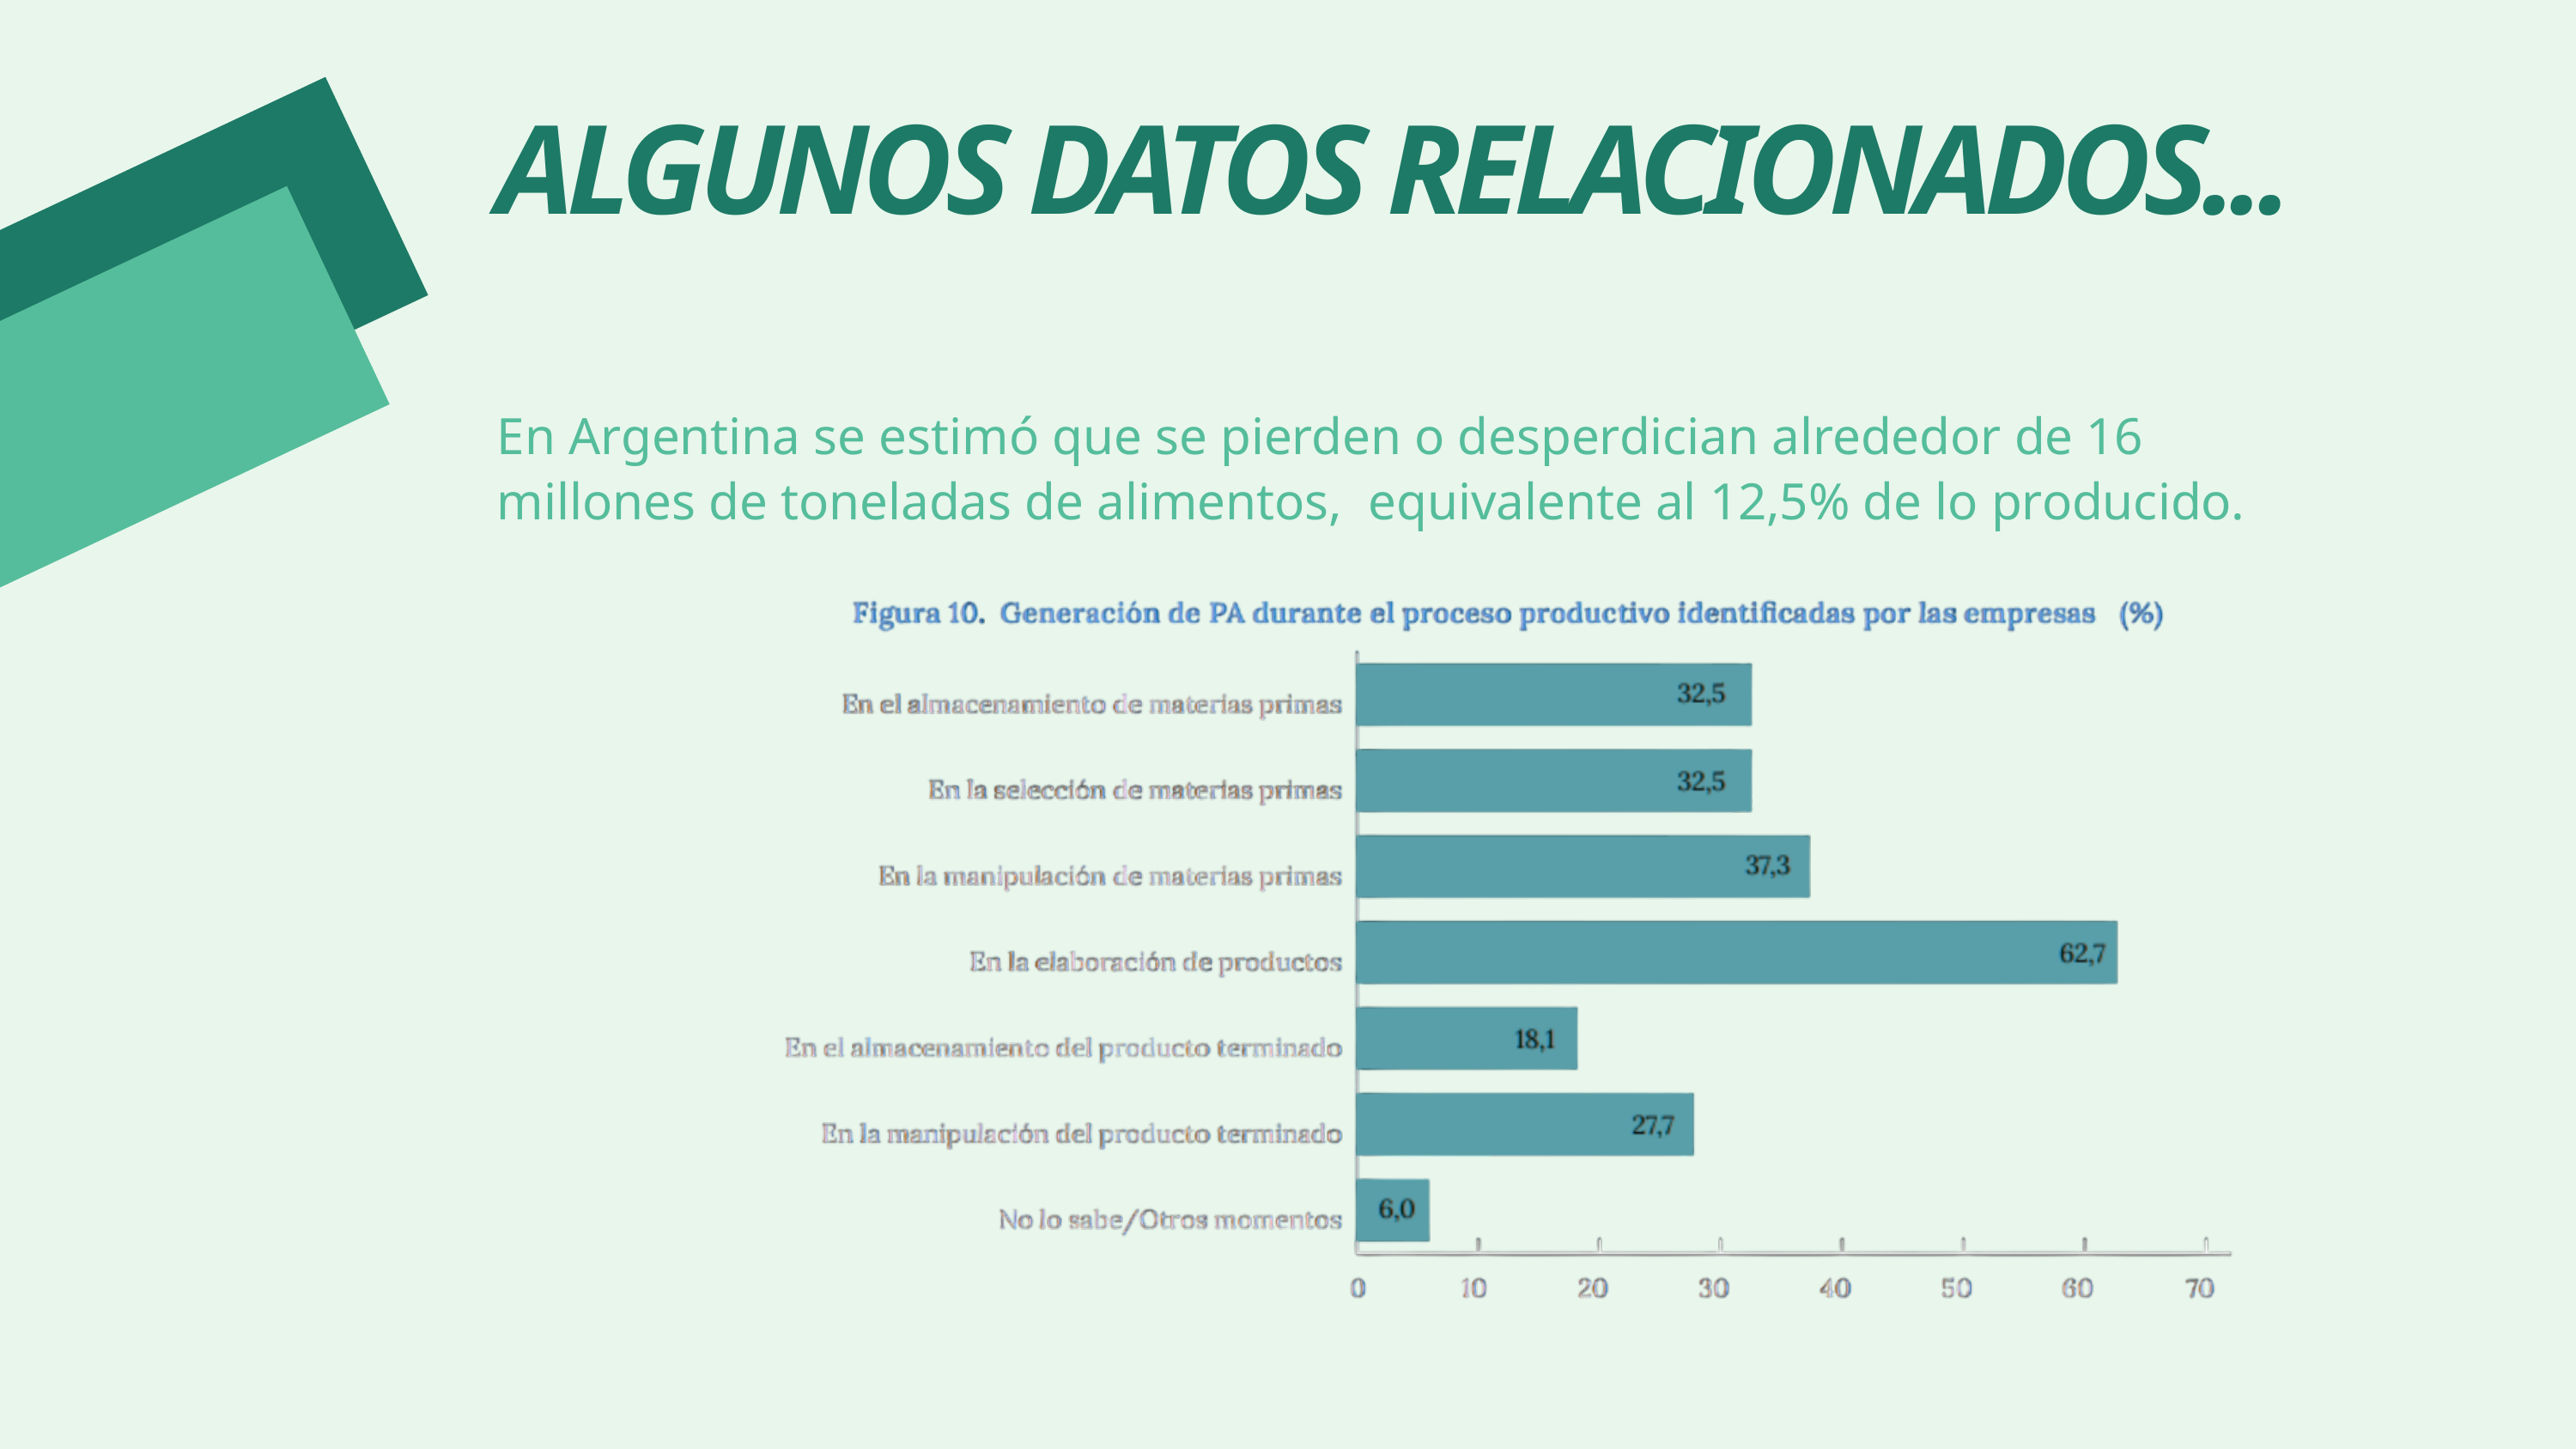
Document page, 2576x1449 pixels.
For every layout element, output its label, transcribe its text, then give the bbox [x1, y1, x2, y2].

text_box [752, 581, 2347, 1325]
text_box En Argentina se estimó que se pierden o desperdician alrededor de 16 millones de toneladas de alimentos, equivalente al 12,5% de lo producido. [496, 399, 2294, 530]
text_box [0, 33, 258, 694]
text_box ALGUNOS DATOS RELACIONADOS... [496, 90, 2294, 239]
